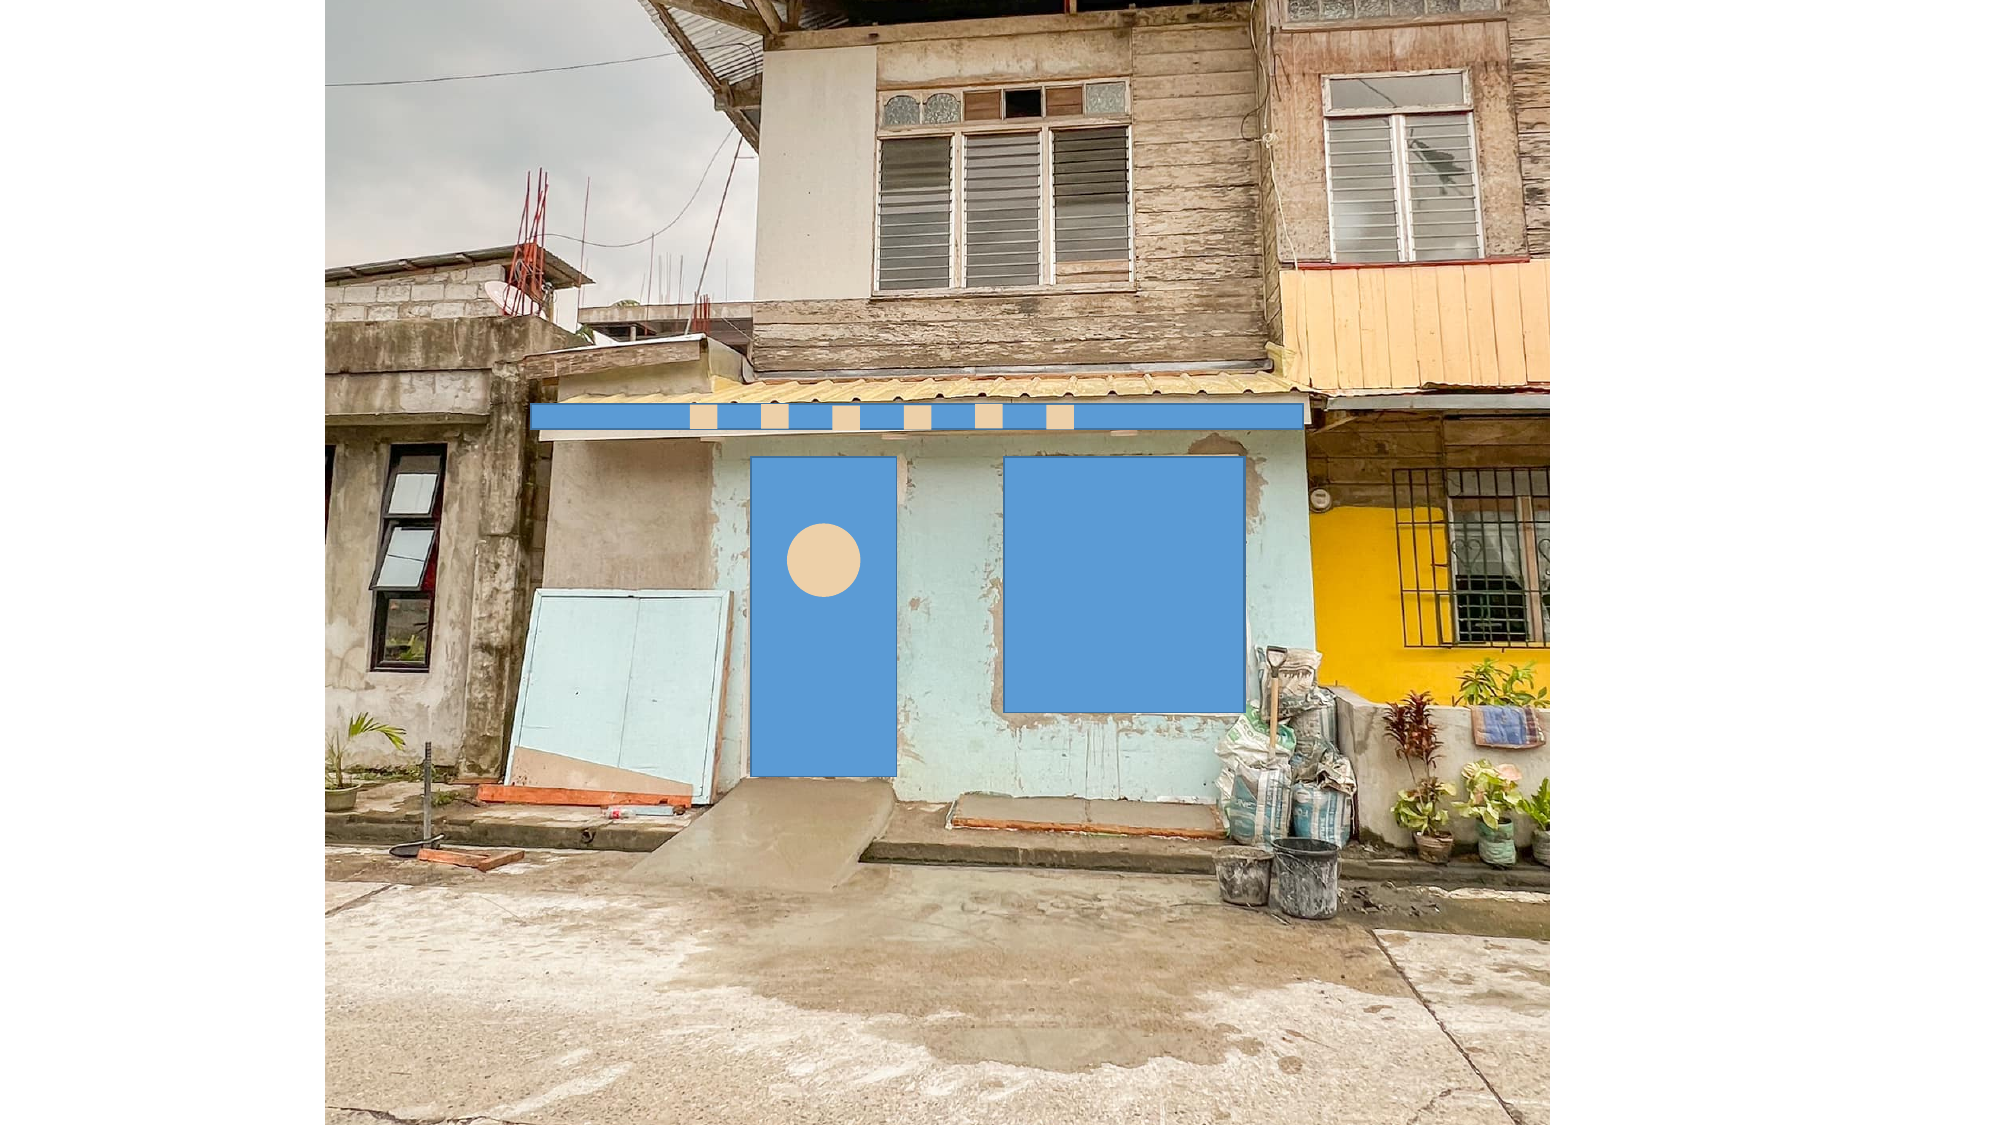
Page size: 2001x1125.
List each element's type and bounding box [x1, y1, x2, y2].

picture [325, 0, 1550, 1125]
